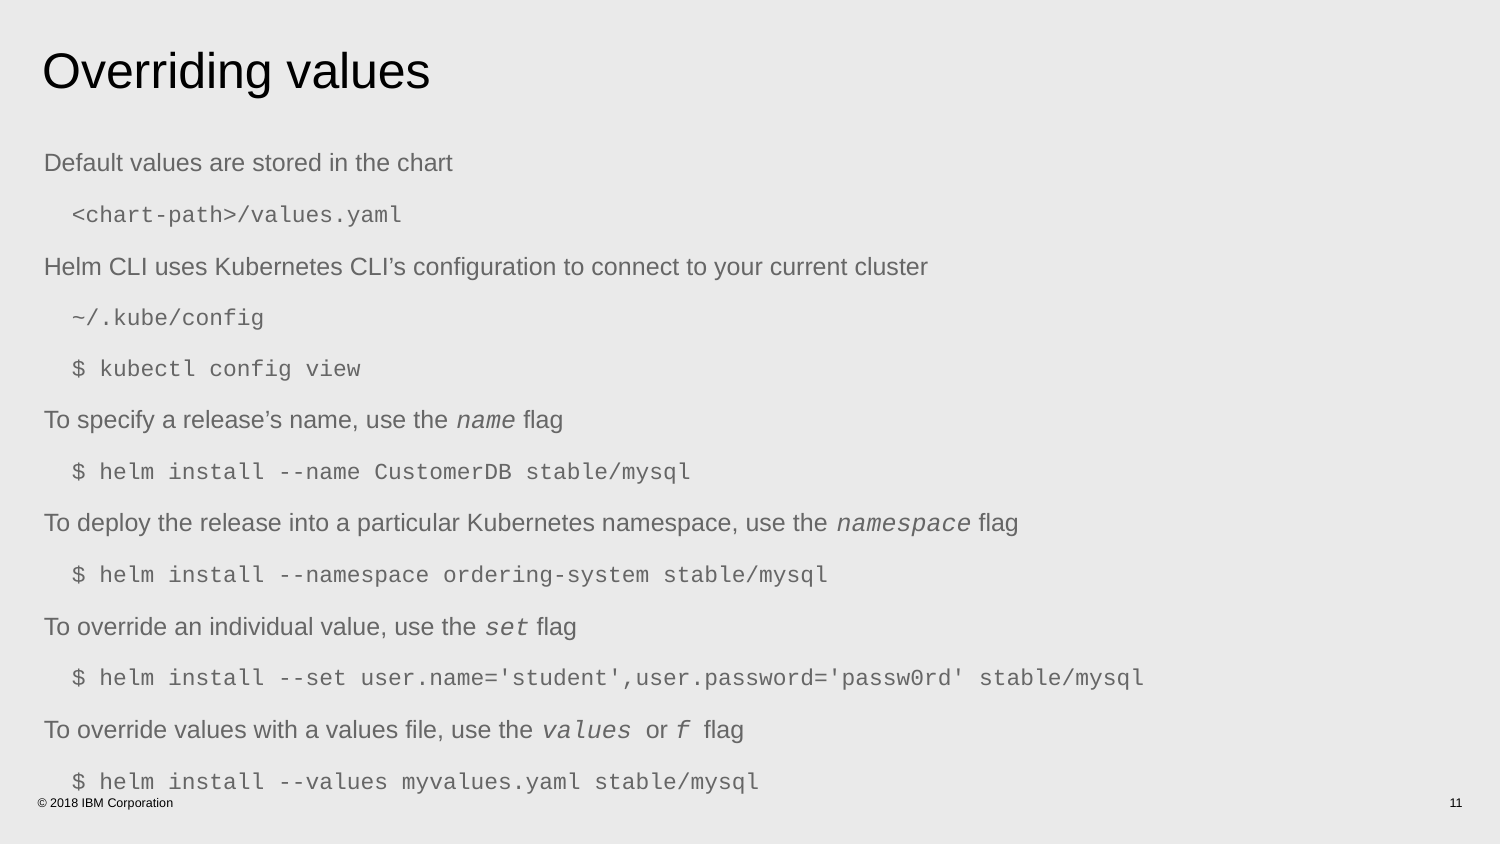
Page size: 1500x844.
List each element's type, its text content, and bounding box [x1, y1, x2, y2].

footer © 2018 IBM Corporation [37, 791, 1088, 815]
title Overriding values [41, 45, 1500, 92]
slide_number 11 [1125, 791, 1463, 815]
list Default values are stored in the chart <chart-path>/values.yaml Helm CLI uses Kubernetes CLI’s configuration to connect to your current cluster ~/.kube/config $ kubectl config view To specify a release’s name, use the name flag $ helm install --name CustomerDB stable/mysql To deploy the release into a particular Kubernetes namespace, use the namespace flag $ helm install --namespace ordering-system stable/mysql To override an individual value, use the set flag $ helm install --set user.name='student',user.password='passw0rd' stable/mysql To override values with a values file, use the values or f flag $ helm install --values myvalues.yaml stable/mysql [43, 146, 1429, 778]
